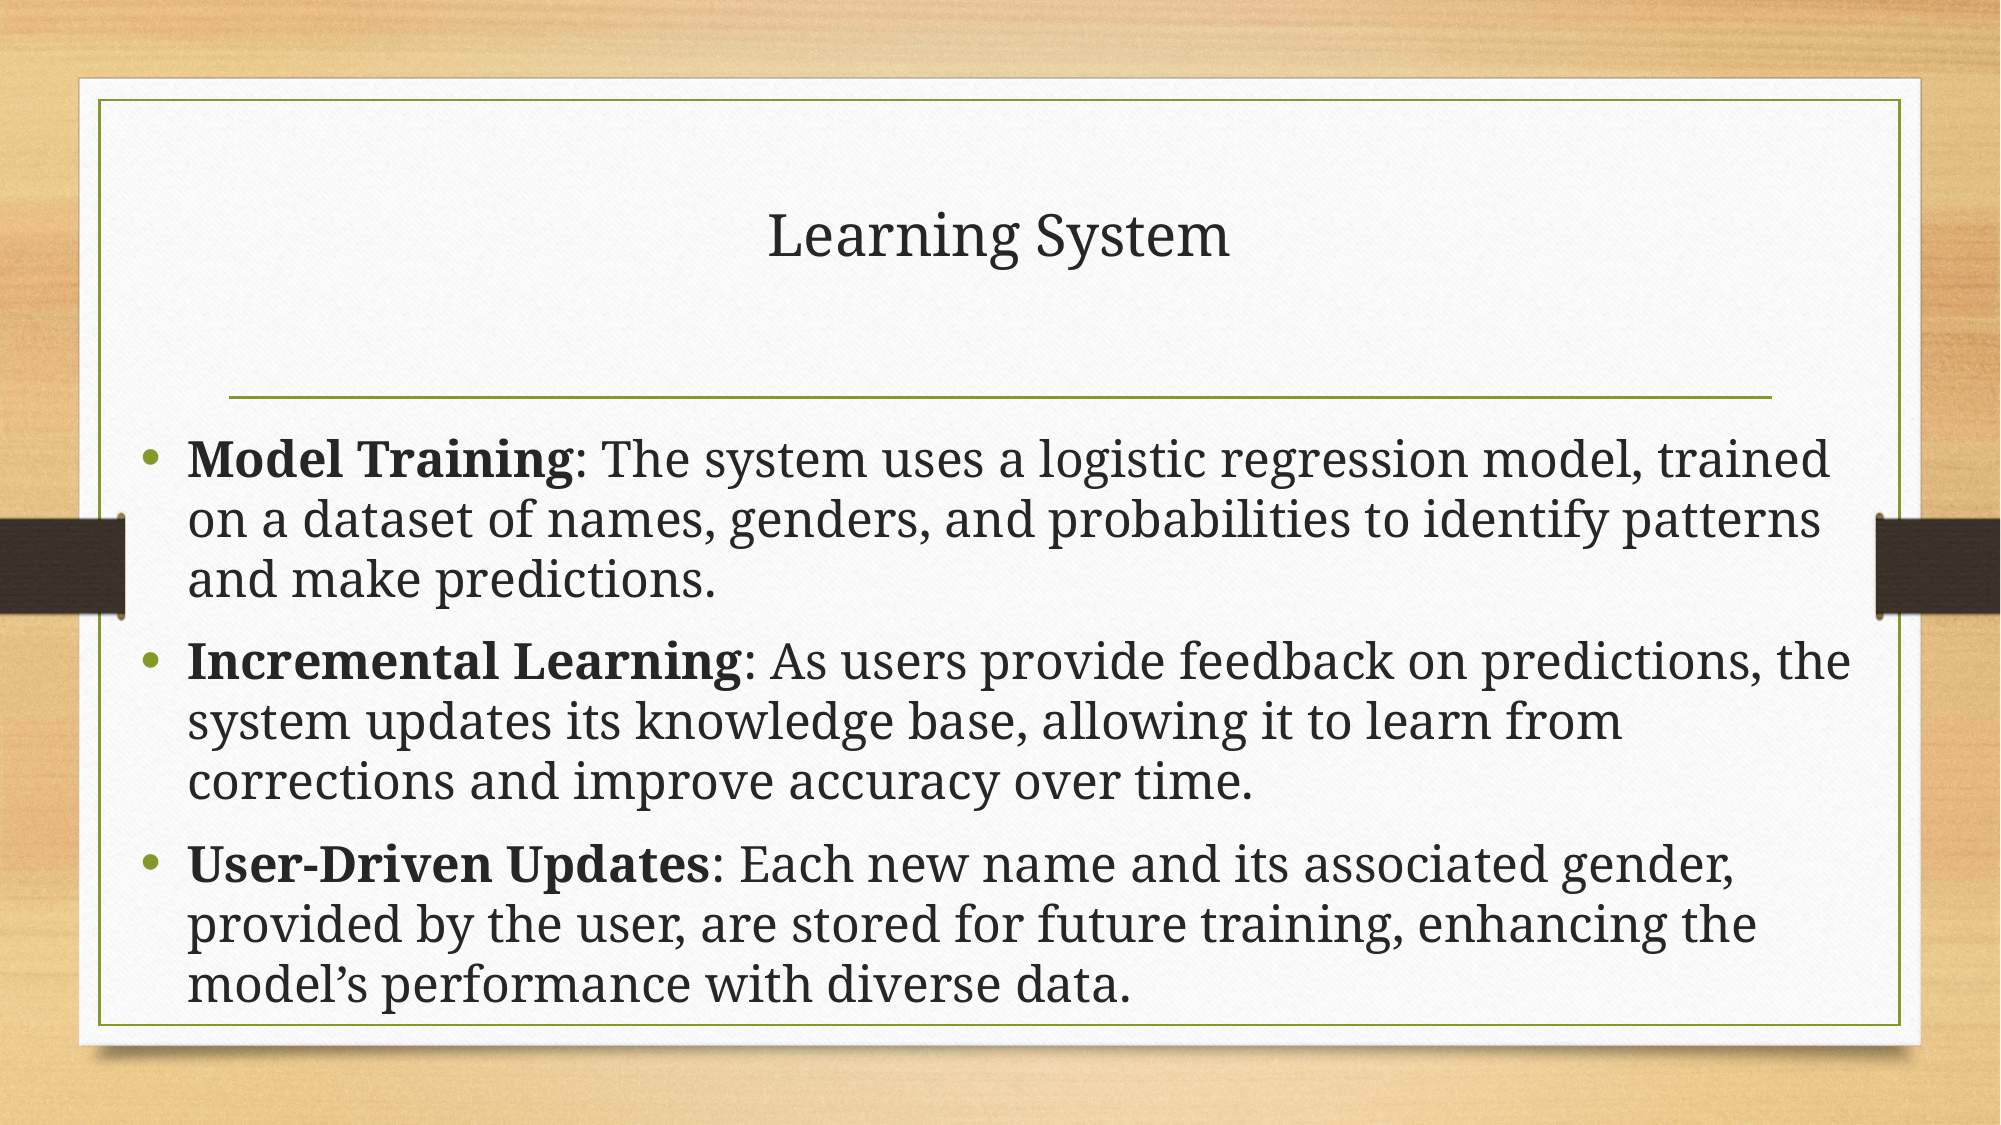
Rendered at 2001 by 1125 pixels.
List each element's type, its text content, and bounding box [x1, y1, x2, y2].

list Model Training: The system uses a logistic regression model, trained on a dataset of names, genders, and probabilities to identify patterns and make predictions. Incremental Learning: As users provide feedback on predictions, the system updates its knowledge base, allowing it to learn from corrections and improve accuracy over time. User-Driven Updates: Each new name and its associated gender, provided by the user, are stored for future training, enhancing the model’s performance with diverse data. [125, 419, 1875, 1021]
picture [0, 0, 2001, 1125]
title Learning System [212, 161, 1788, 375]
